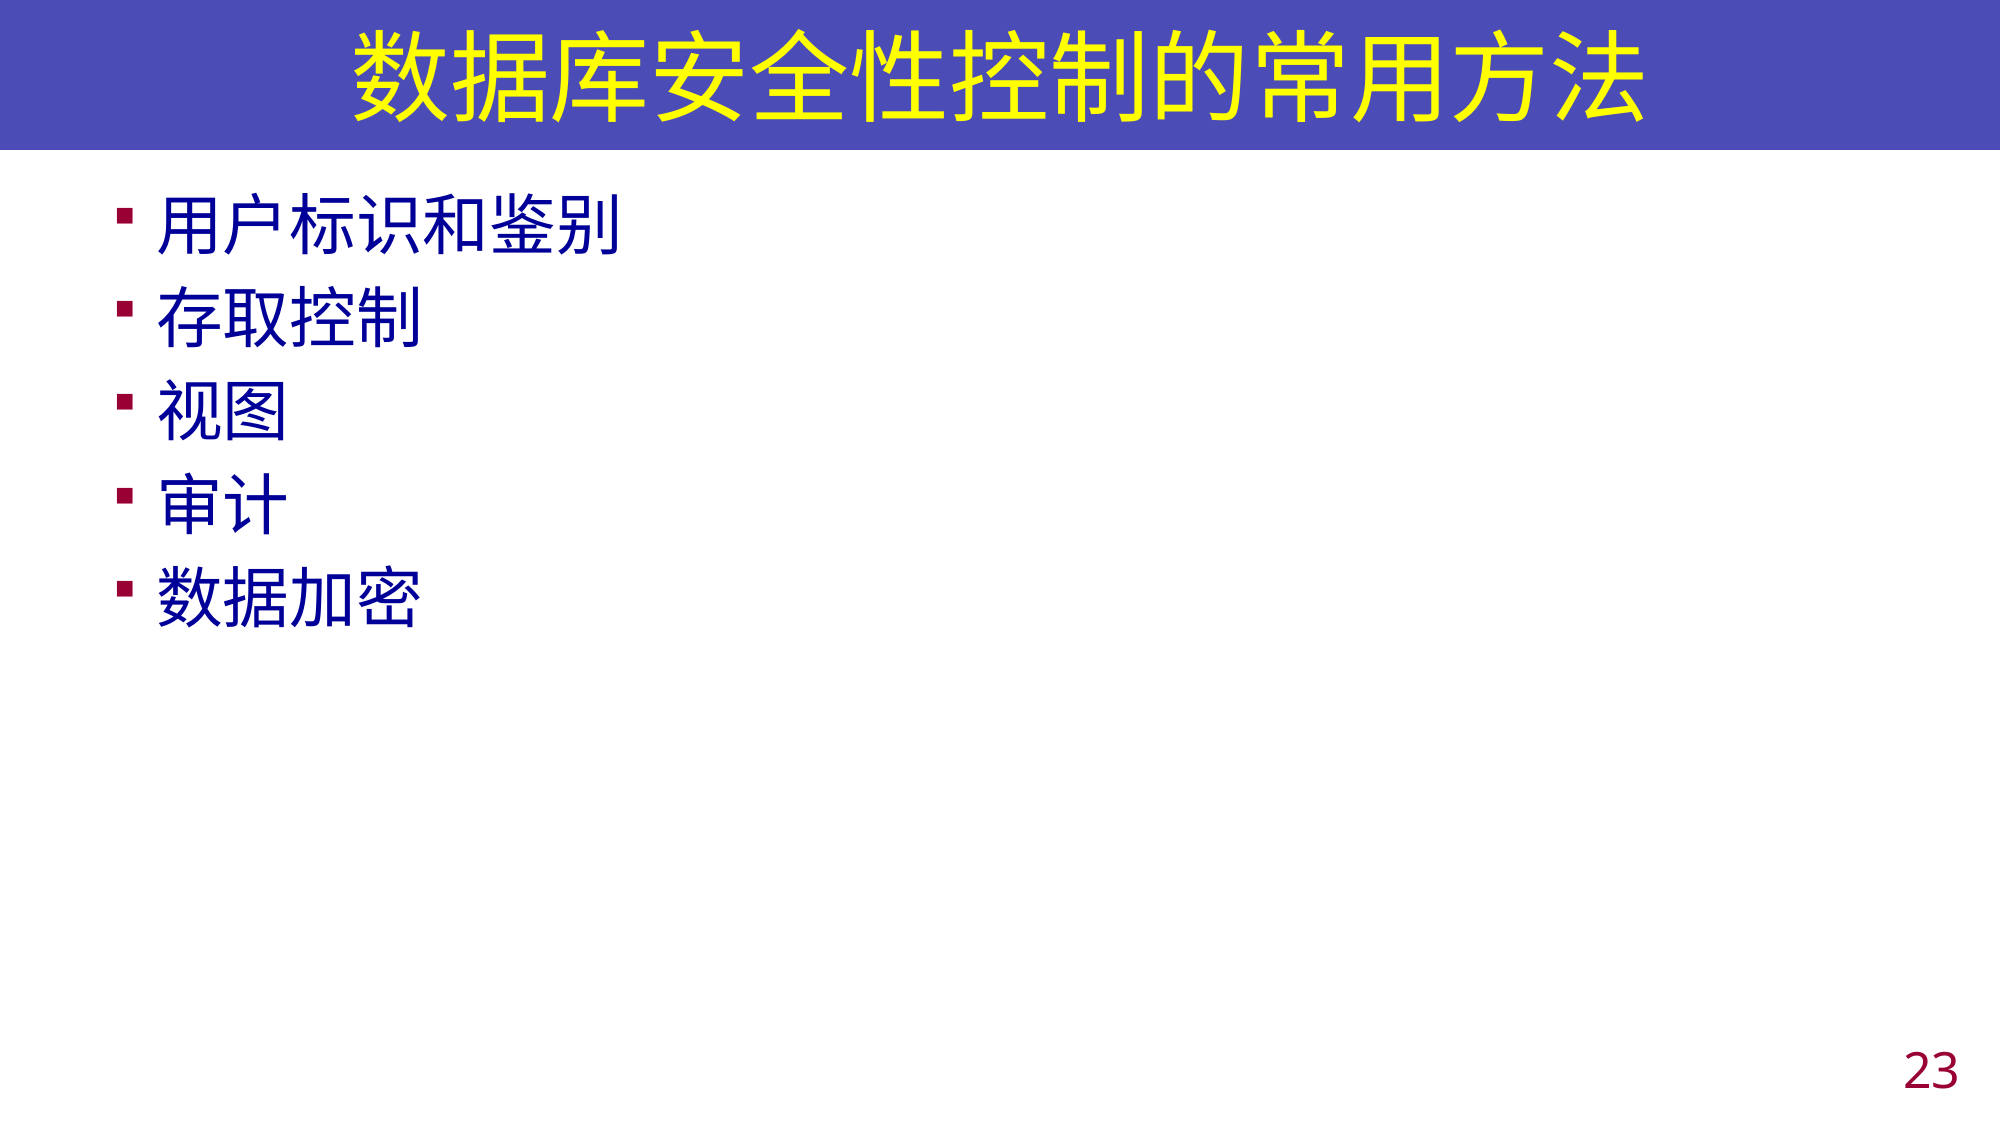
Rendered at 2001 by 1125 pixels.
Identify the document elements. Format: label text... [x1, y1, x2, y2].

slide_number 22 [1550, 1048, 1975, 1096]
title 数据库安全性控制的常用方法 [0, 0, 2000, 150]
list 用户标识和鉴别 存取控制 视图 审计 数据加密 [97, 174, 1904, 1073]
